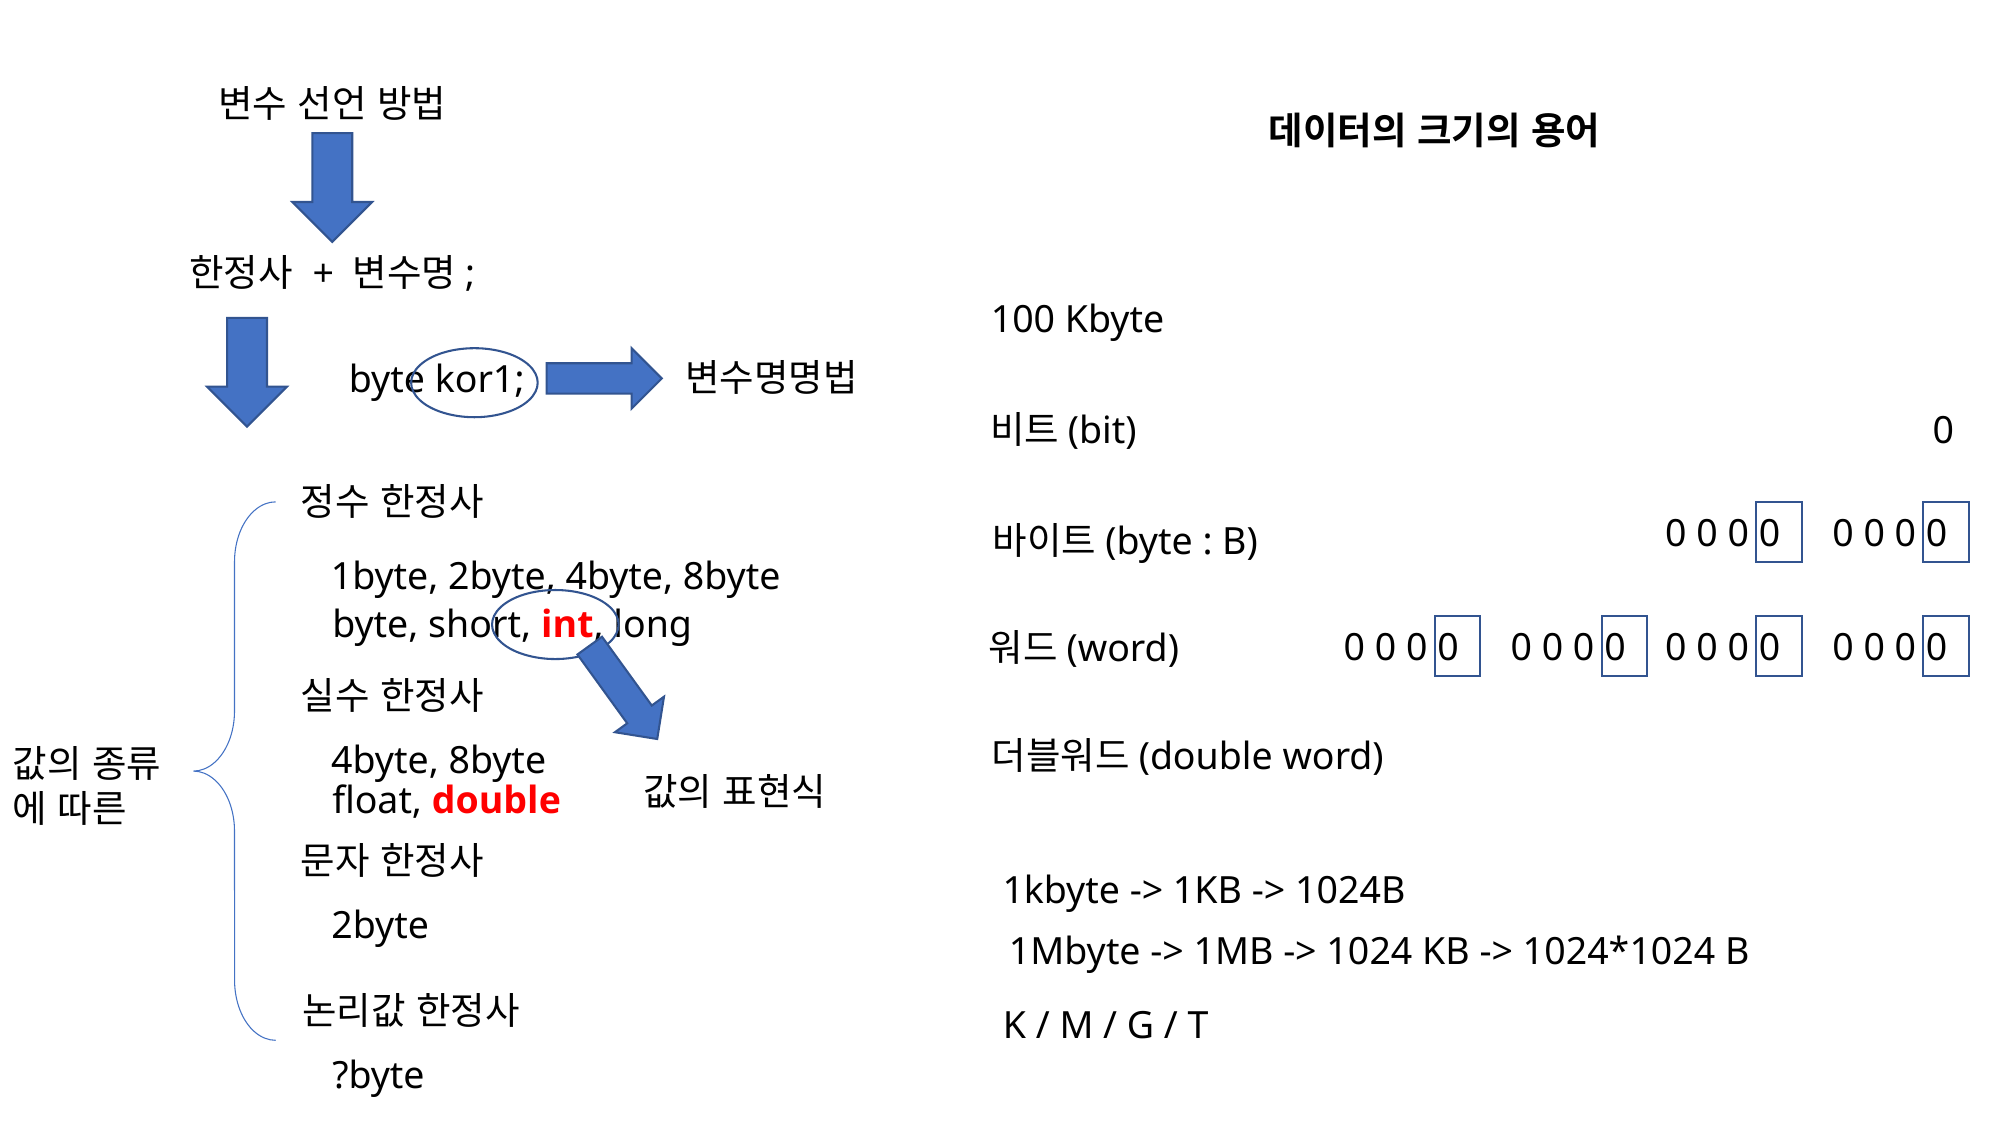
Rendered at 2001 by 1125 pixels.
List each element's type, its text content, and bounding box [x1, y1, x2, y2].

text_box 1Mbyte -> 1MB -> 1024 KB -> 1024*1024 B [994, 919, 1775, 980]
text_box 2byte [316, 893, 444, 954]
text_box 4byte, 8byte [316, 728, 562, 789]
text_box [1755, 615, 1803, 677]
text_box ?byte [317, 1043, 440, 1104]
text_box [193, 501, 276, 1041]
text_box K / M / G / T [988, 993, 1224, 1053]
text_box [289, 132, 375, 244]
text_box byte kor1; [495, 348, 540, 408]
text_box 문자 한정사 [285, 829, 499, 890]
text_box [491, 588, 620, 661]
text_box [1434, 615, 1481, 677]
text_box [1922, 615, 1970, 677]
text_box byte, short, int, long [317, 592, 525, 653]
text_box float, double [317, 768, 795, 829]
text_box 0 0 0 0 [1807, 501, 1922, 562]
text_box 0 0 0 0 [1319, 615, 1434, 676]
text_box 값의 표현식 [628, 760, 842, 821]
text_box byte kor1; [334, 348, 453, 408]
text_box [1922, 501, 1970, 563]
text_box 비트(bit) [975, 398, 1152, 459]
text_box 데이터의 크기의 용어 [1254, 99, 1616, 159]
text_box 1byte, 2byte, 4byte, 8byte [316, 544, 796, 604]
text_box [545, 345, 664, 412]
text_box 한정사 + 변수명; [174, 241, 491, 302]
text_box 변수명명법 [670, 346, 873, 407]
text_box [410, 347, 539, 419]
text_box 1kbyte -> 1KB -> 1024B [987, 858, 1431, 919]
text_box 정수 한정사 [285, 470, 499, 530]
text_box [1755, 501, 1803, 563]
text_box 0 0 0 0 [1640, 501, 1755, 562]
text_box 바이트(byte : B) [978, 509, 1274, 569]
text_box 0 0 0 0 [1486, 615, 1601, 676]
text_box 더블워드(double word) [977, 724, 1400, 785]
text_box 논리값 한정사 [287, 979, 535, 1040]
text_box 0 0 0 0 [1807, 615, 1922, 676]
text_box [575, 635, 666, 741]
text_box 변수 선언 방법 [203, 72, 462, 133]
text_box [1601, 615, 1648, 677]
text_box [204, 316, 290, 429]
text_box byte, short, int, long [586, 592, 795, 653]
text_box 0 0 0 0 [1648, 615, 1755, 676]
text_box 0 [1917, 398, 1969, 459]
text_box 워드(word) [973, 616, 1194, 677]
text_box 실수 한정사 [285, 664, 499, 725]
text_box 100 Kbyte [976, 287, 1180, 348]
text_box 값의 종류 에 따른 [0, 732, 177, 838]
